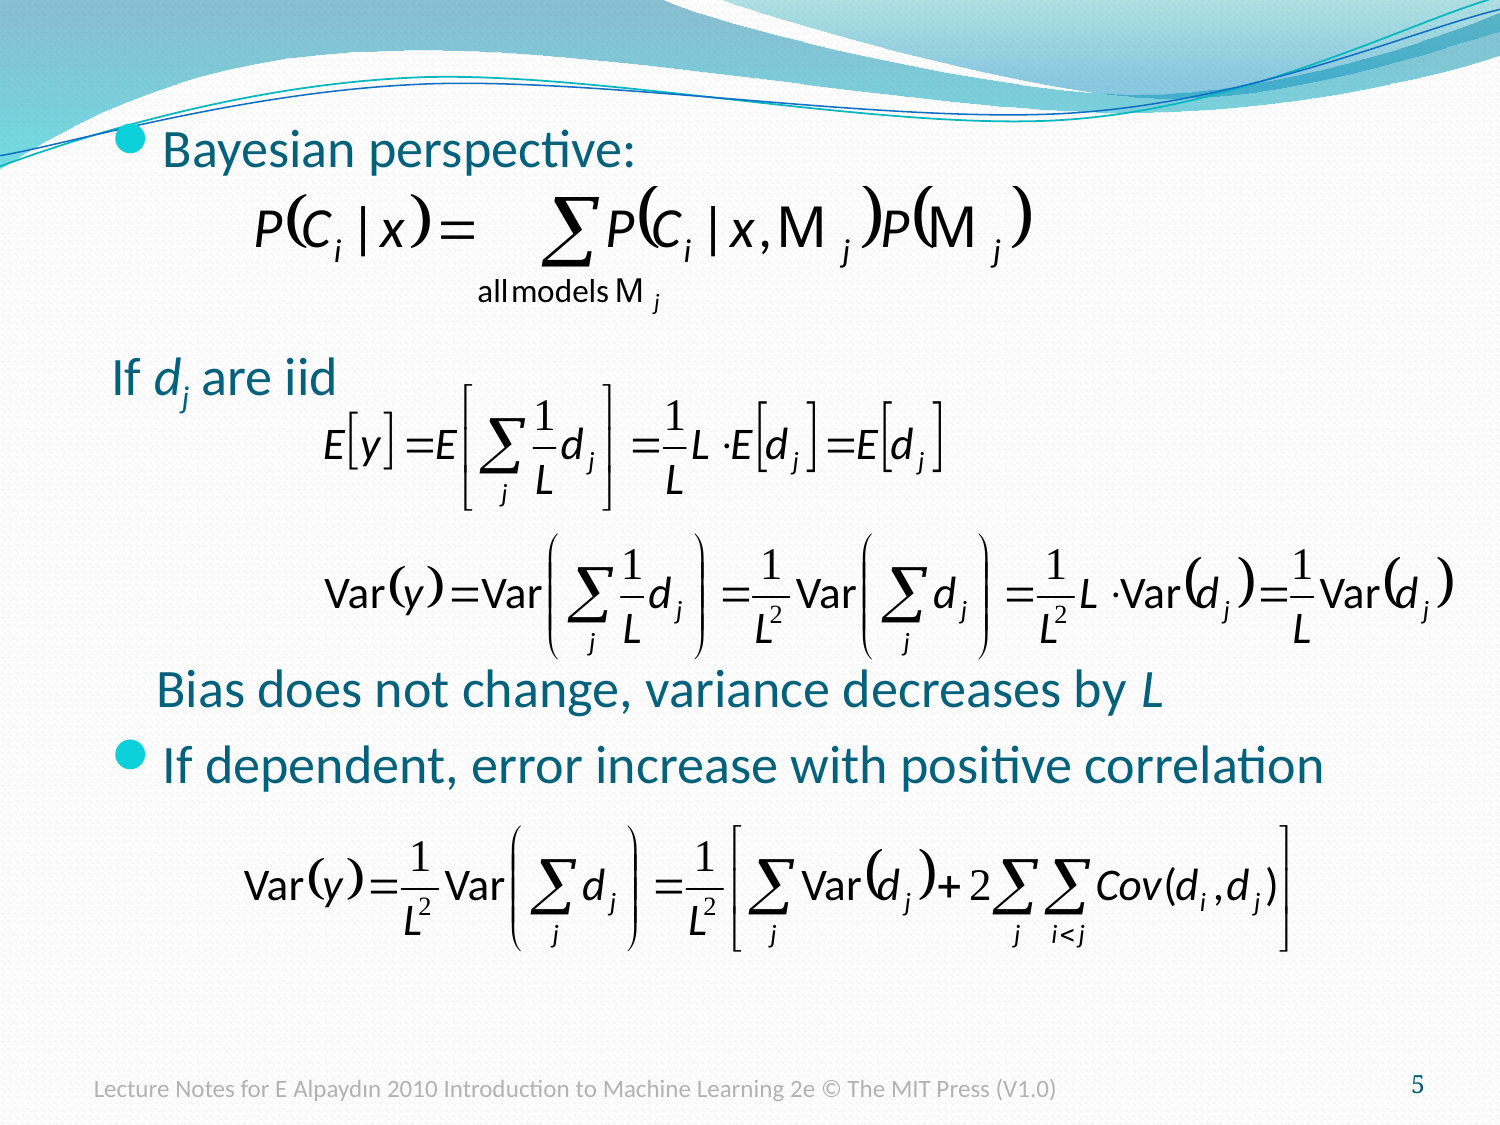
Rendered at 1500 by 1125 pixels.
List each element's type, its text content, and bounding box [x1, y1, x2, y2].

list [246, 186, 1033, 329]
slide_number 5 [1299, 1042, 1425, 1103]
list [317, 375, 1455, 670]
list Bayesian perspective: If dj are iid Bias does not change, variance decreases by L If dependent, error increase with positive correlation [96, 105, 1447, 1029]
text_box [236, 816, 1307, 961]
footer Lecture Notes for E Alpaydın 2010 Introduction to Machine Learning 2e © The MIT Press (V1.0) [93, 1042, 1254, 1103]
